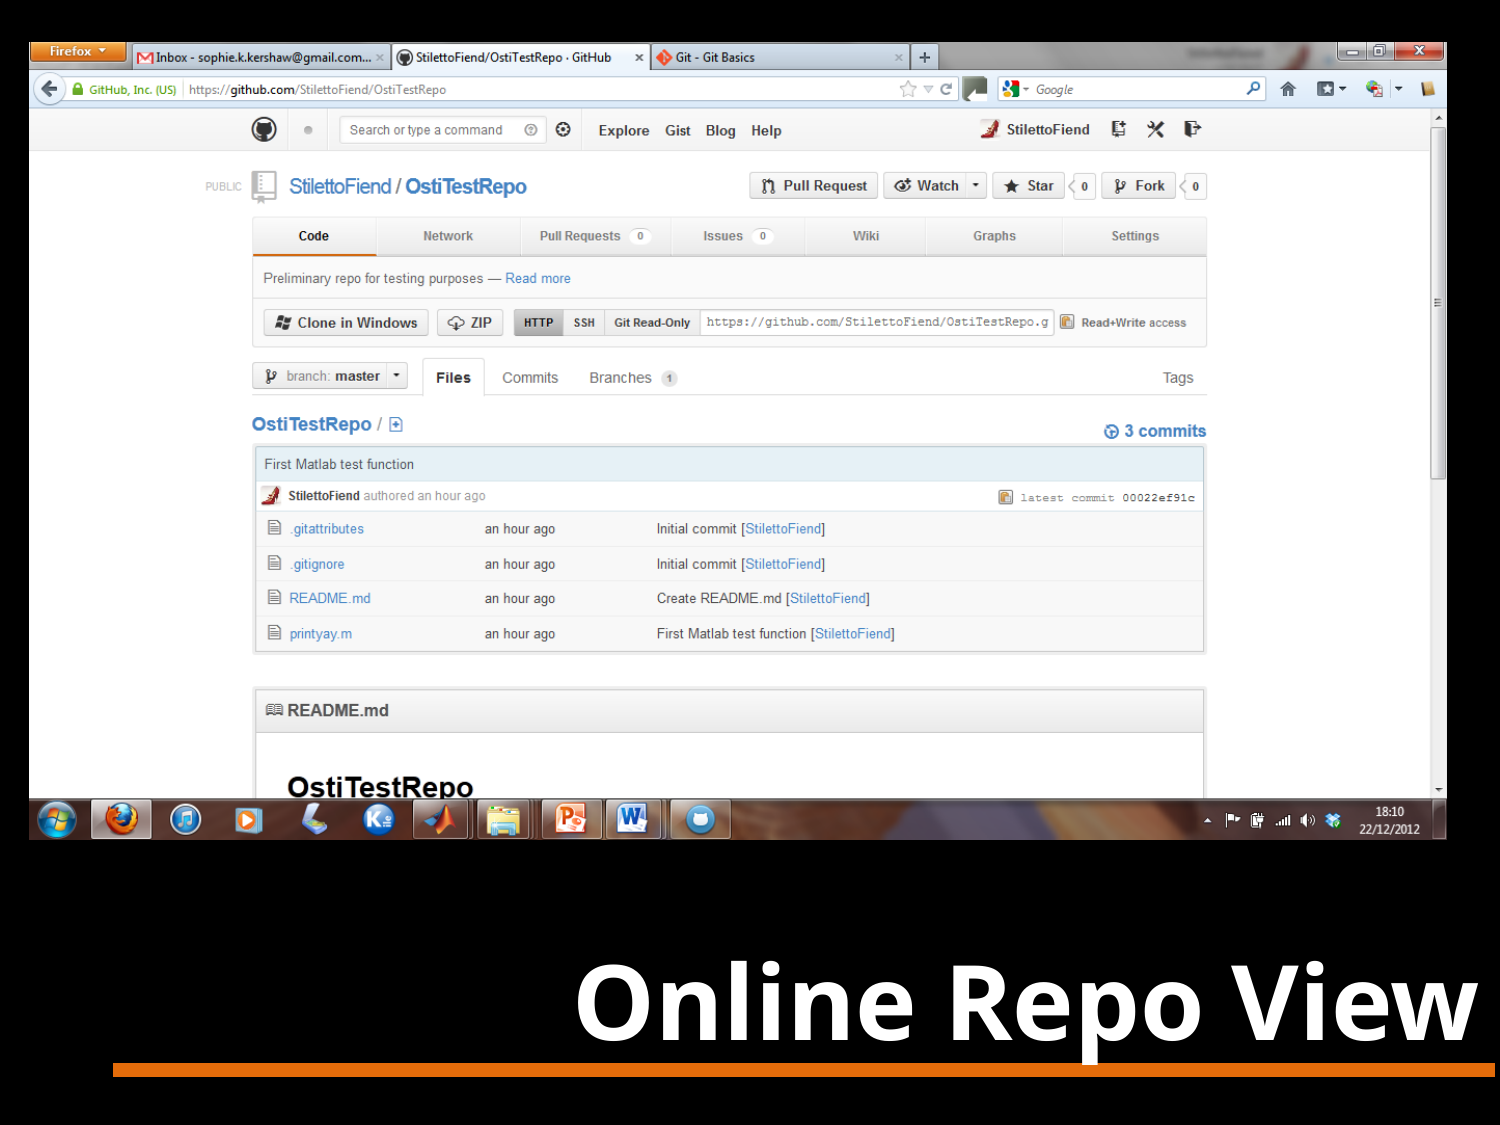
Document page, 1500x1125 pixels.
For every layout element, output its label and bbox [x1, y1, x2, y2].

text_box [111, 928, 1496, 1071]
picture [29, 42, 1448, 840]
